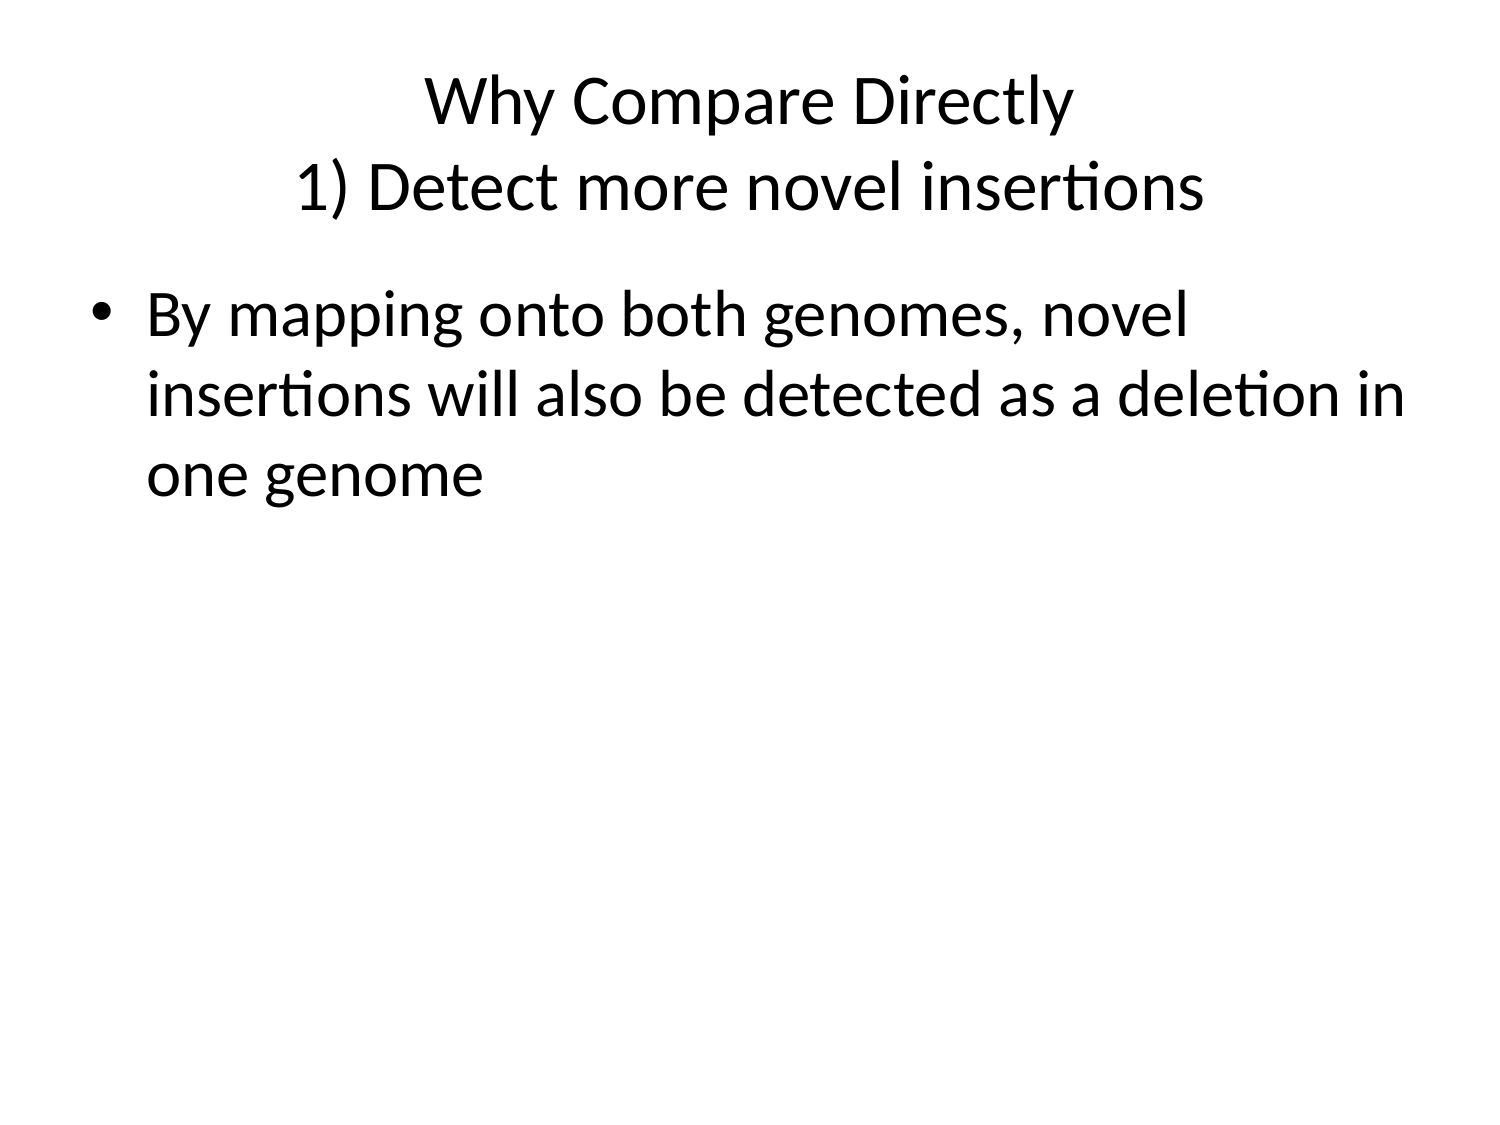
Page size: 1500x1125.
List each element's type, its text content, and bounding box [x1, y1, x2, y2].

title Why Compare Directly 1) Detect more novel insertions [75, 45, 1425, 233]
list By mapping onto both genomes, novel insertions will also be detected as a deletion in one genome [75, 262, 1425, 1005]
